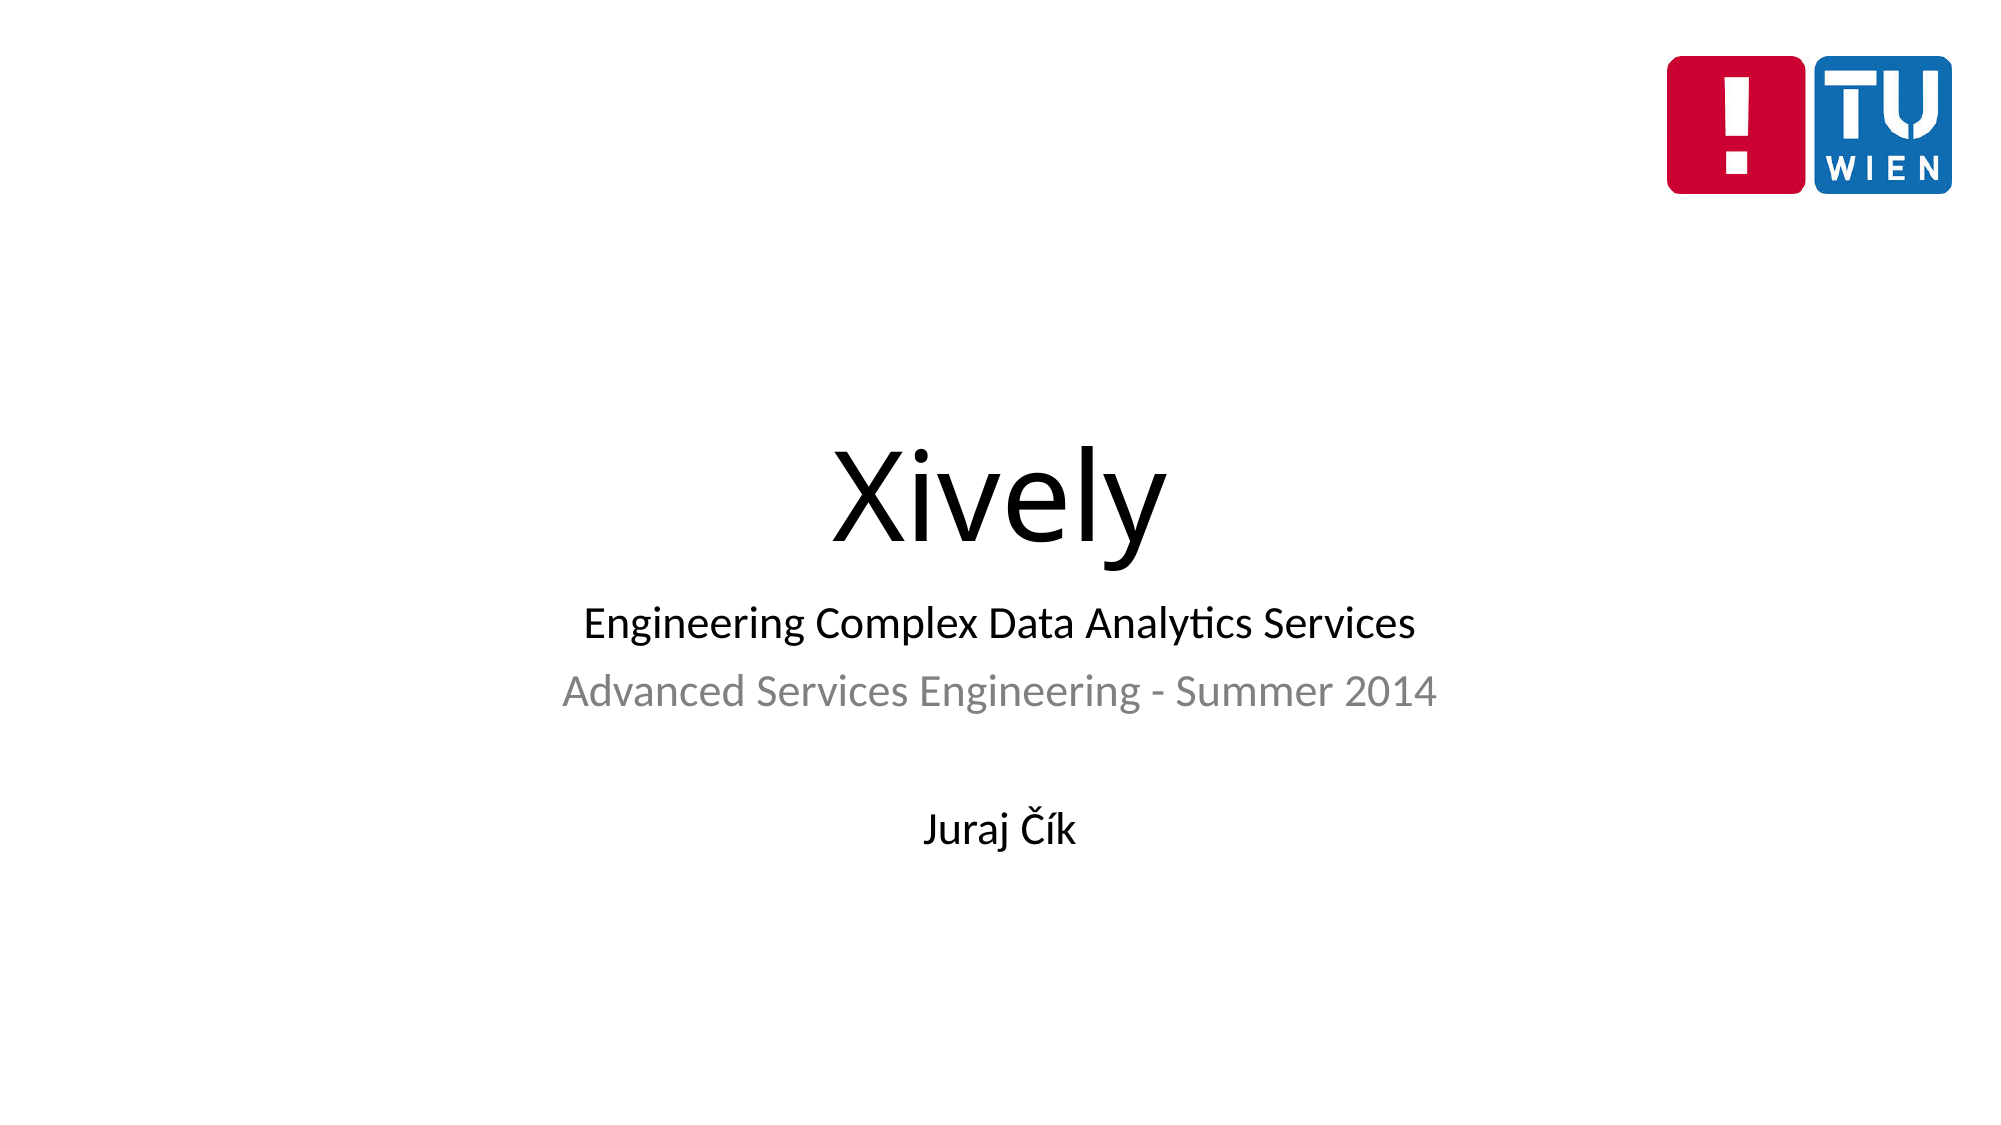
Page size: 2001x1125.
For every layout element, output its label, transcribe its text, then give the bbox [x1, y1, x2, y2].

title Xively [249, 184, 1750, 576]
subtitle Engineering Complex Data Analytics Services Advanced Services Engineering - Summer 2014 Juraj Čík [249, 590, 1750, 863]
picture [1667, 56, 1952, 194]
